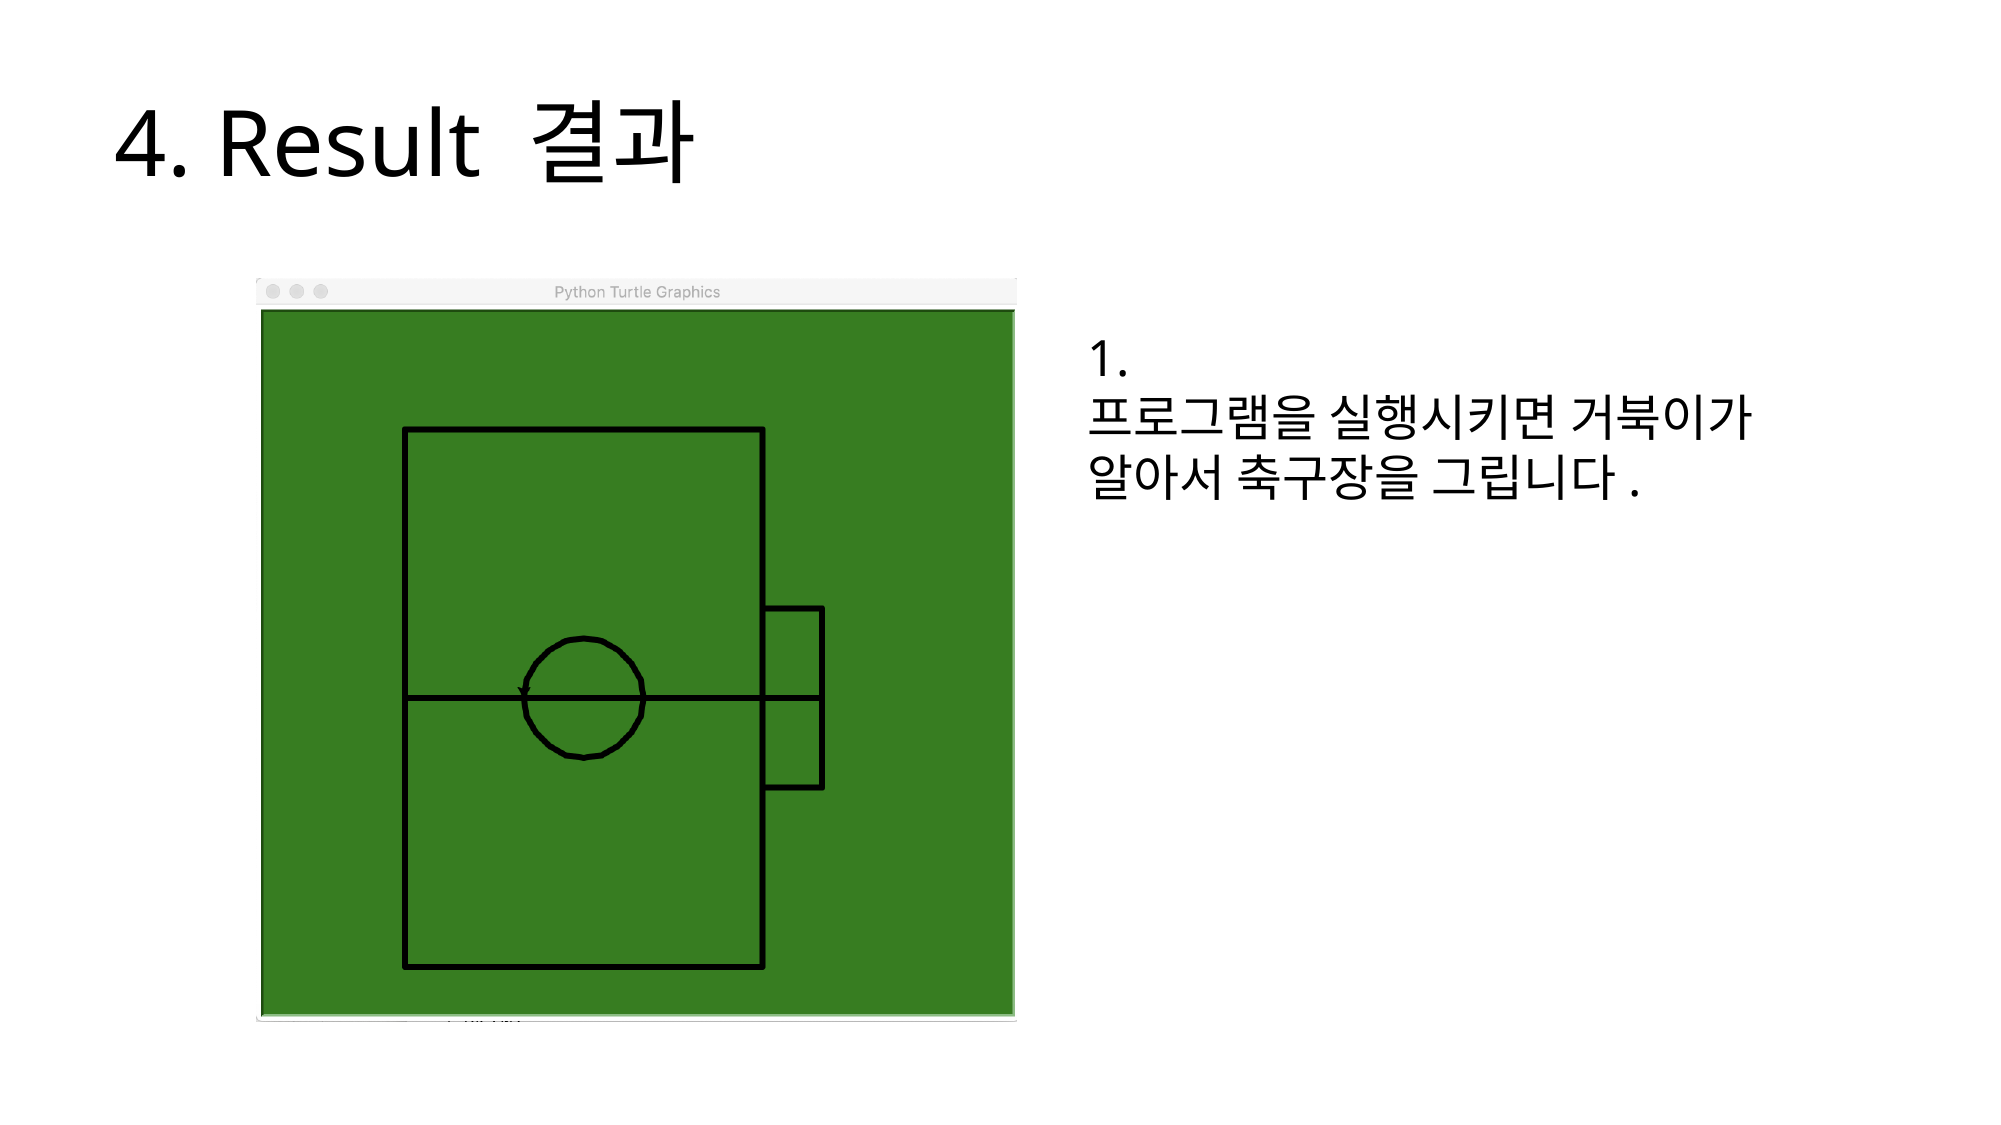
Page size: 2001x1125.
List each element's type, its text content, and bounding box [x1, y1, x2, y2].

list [255, 278, 1017, 1022]
title 4. Result 결과 [99, 46, 1901, 234]
text_box 1. 프로그램을 실행시키면 거북이가 알아서 축구장을 그립니다. [1072, 318, 1858, 514]
text_box [1222, 400, 1298, 437]
